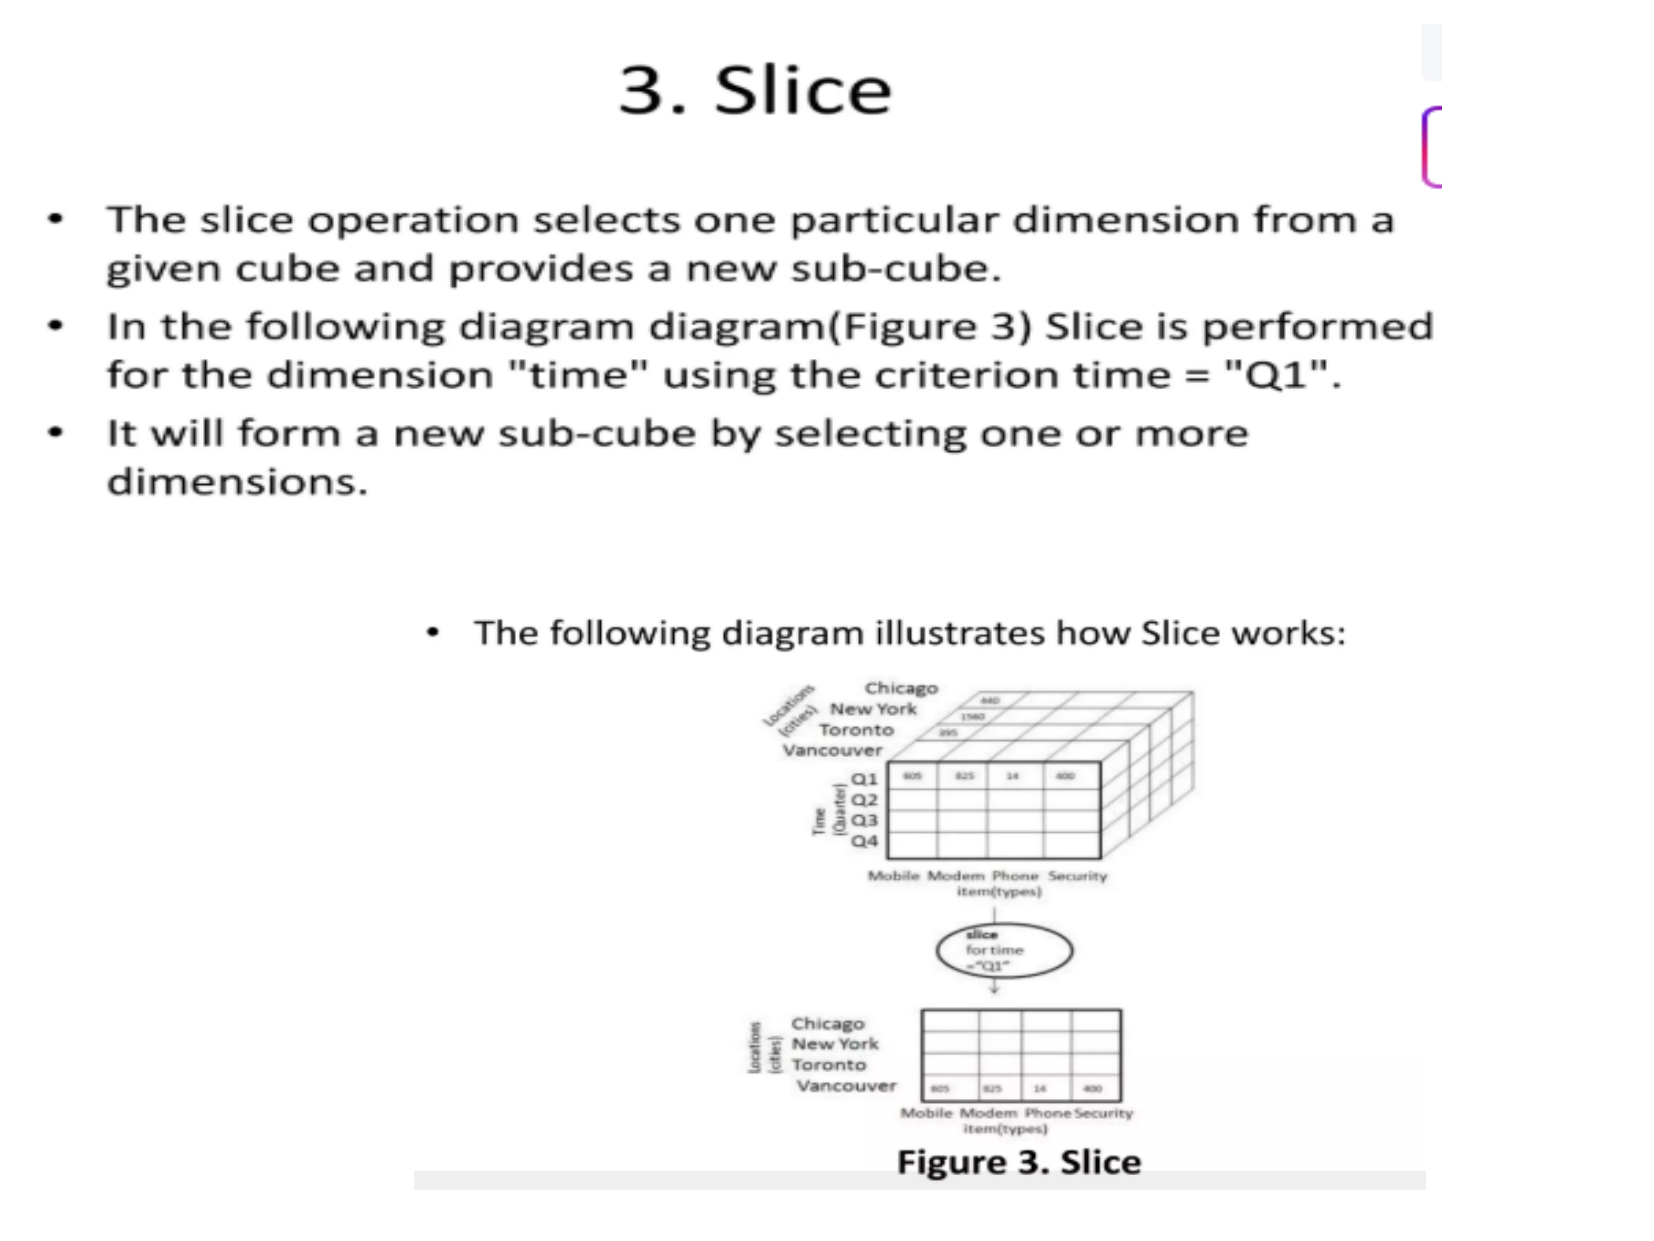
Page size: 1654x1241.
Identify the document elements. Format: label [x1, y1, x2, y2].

picture [414, 592, 1427, 1191]
picture [24, 24, 1442, 581]
